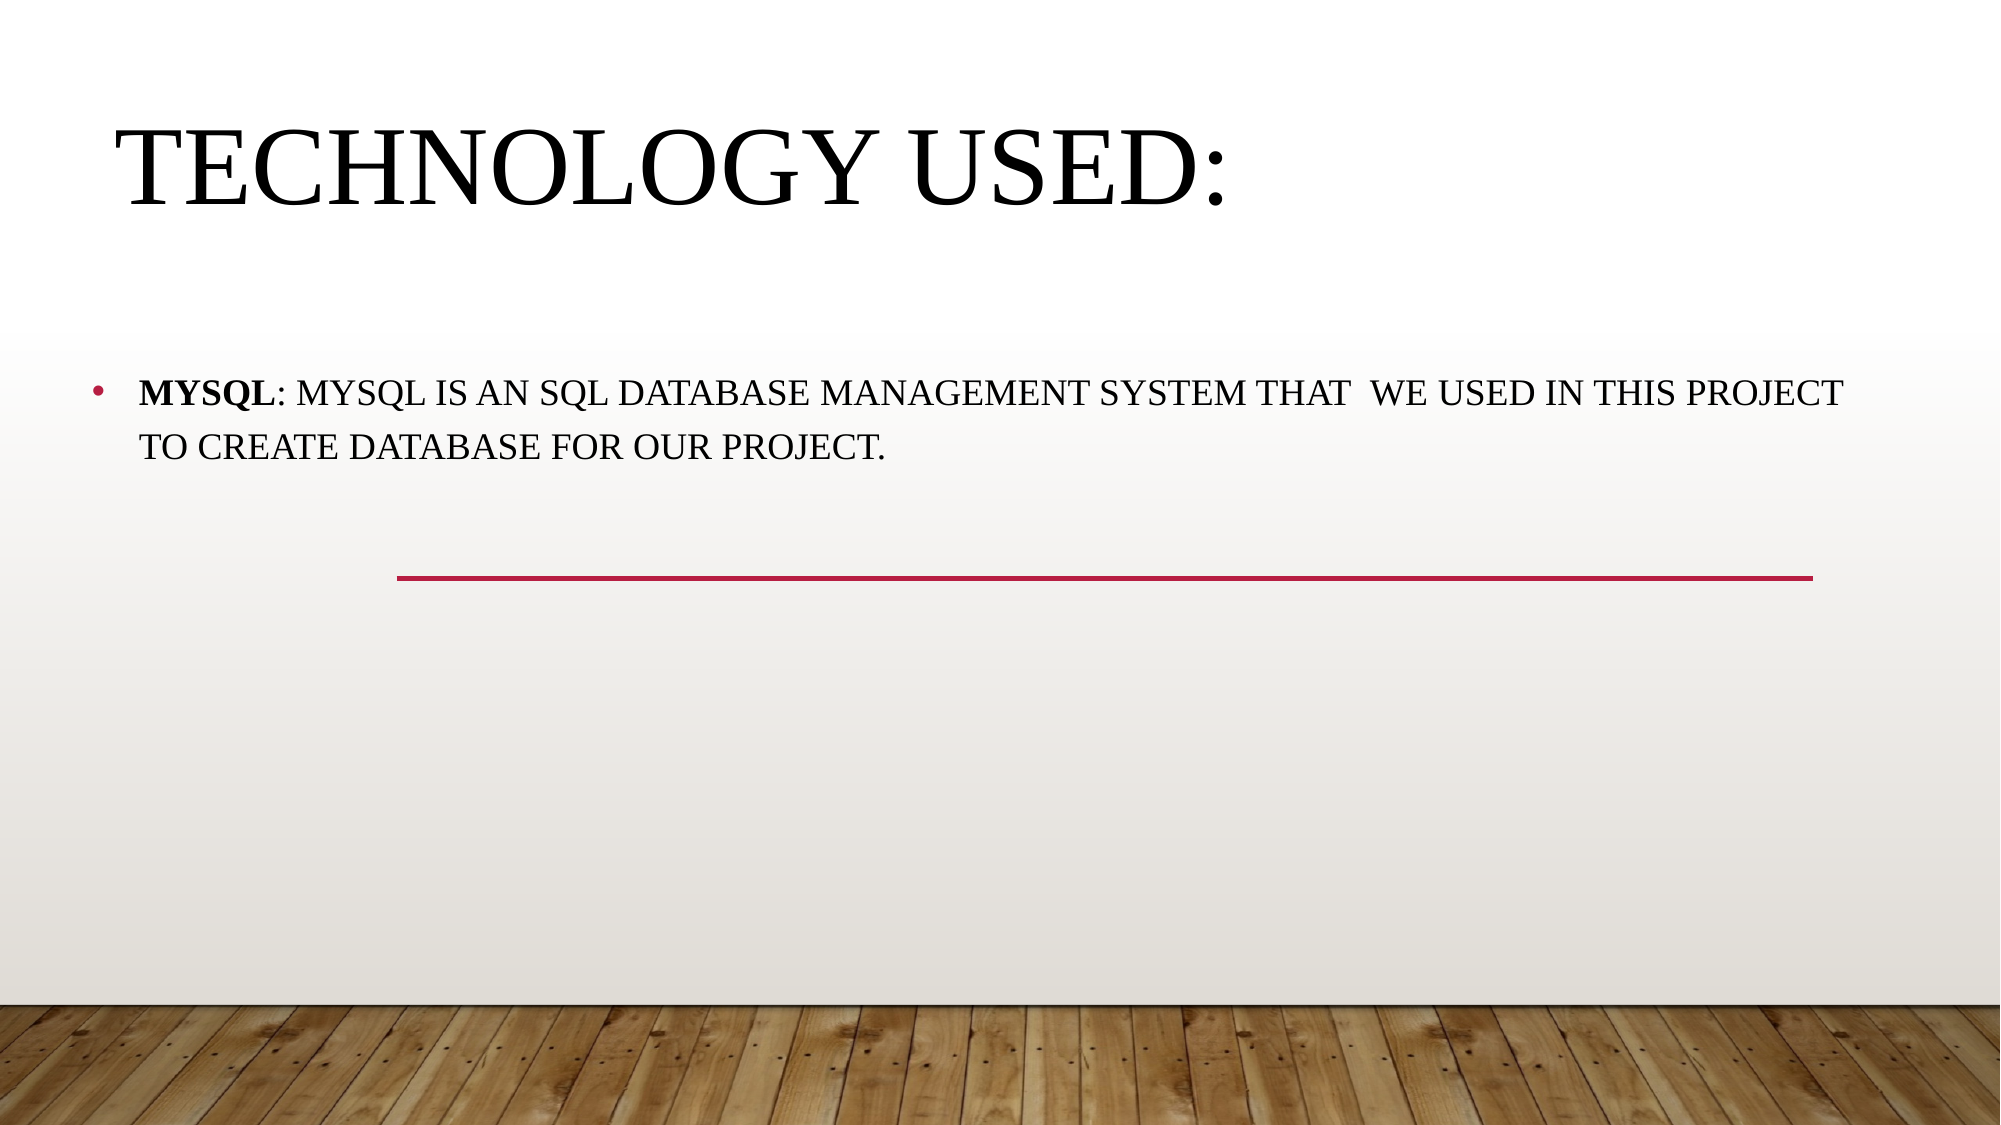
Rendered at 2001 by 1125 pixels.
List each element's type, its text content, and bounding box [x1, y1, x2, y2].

subtitle MySQL: MySQL is an SQL database management system that we used in this project to create database for our project. [76, 161, 1859, 968]
title TECHNOLOGY USED: [0, 37, 1850, 235]
picture [0, 1005, 2000, 1125]
